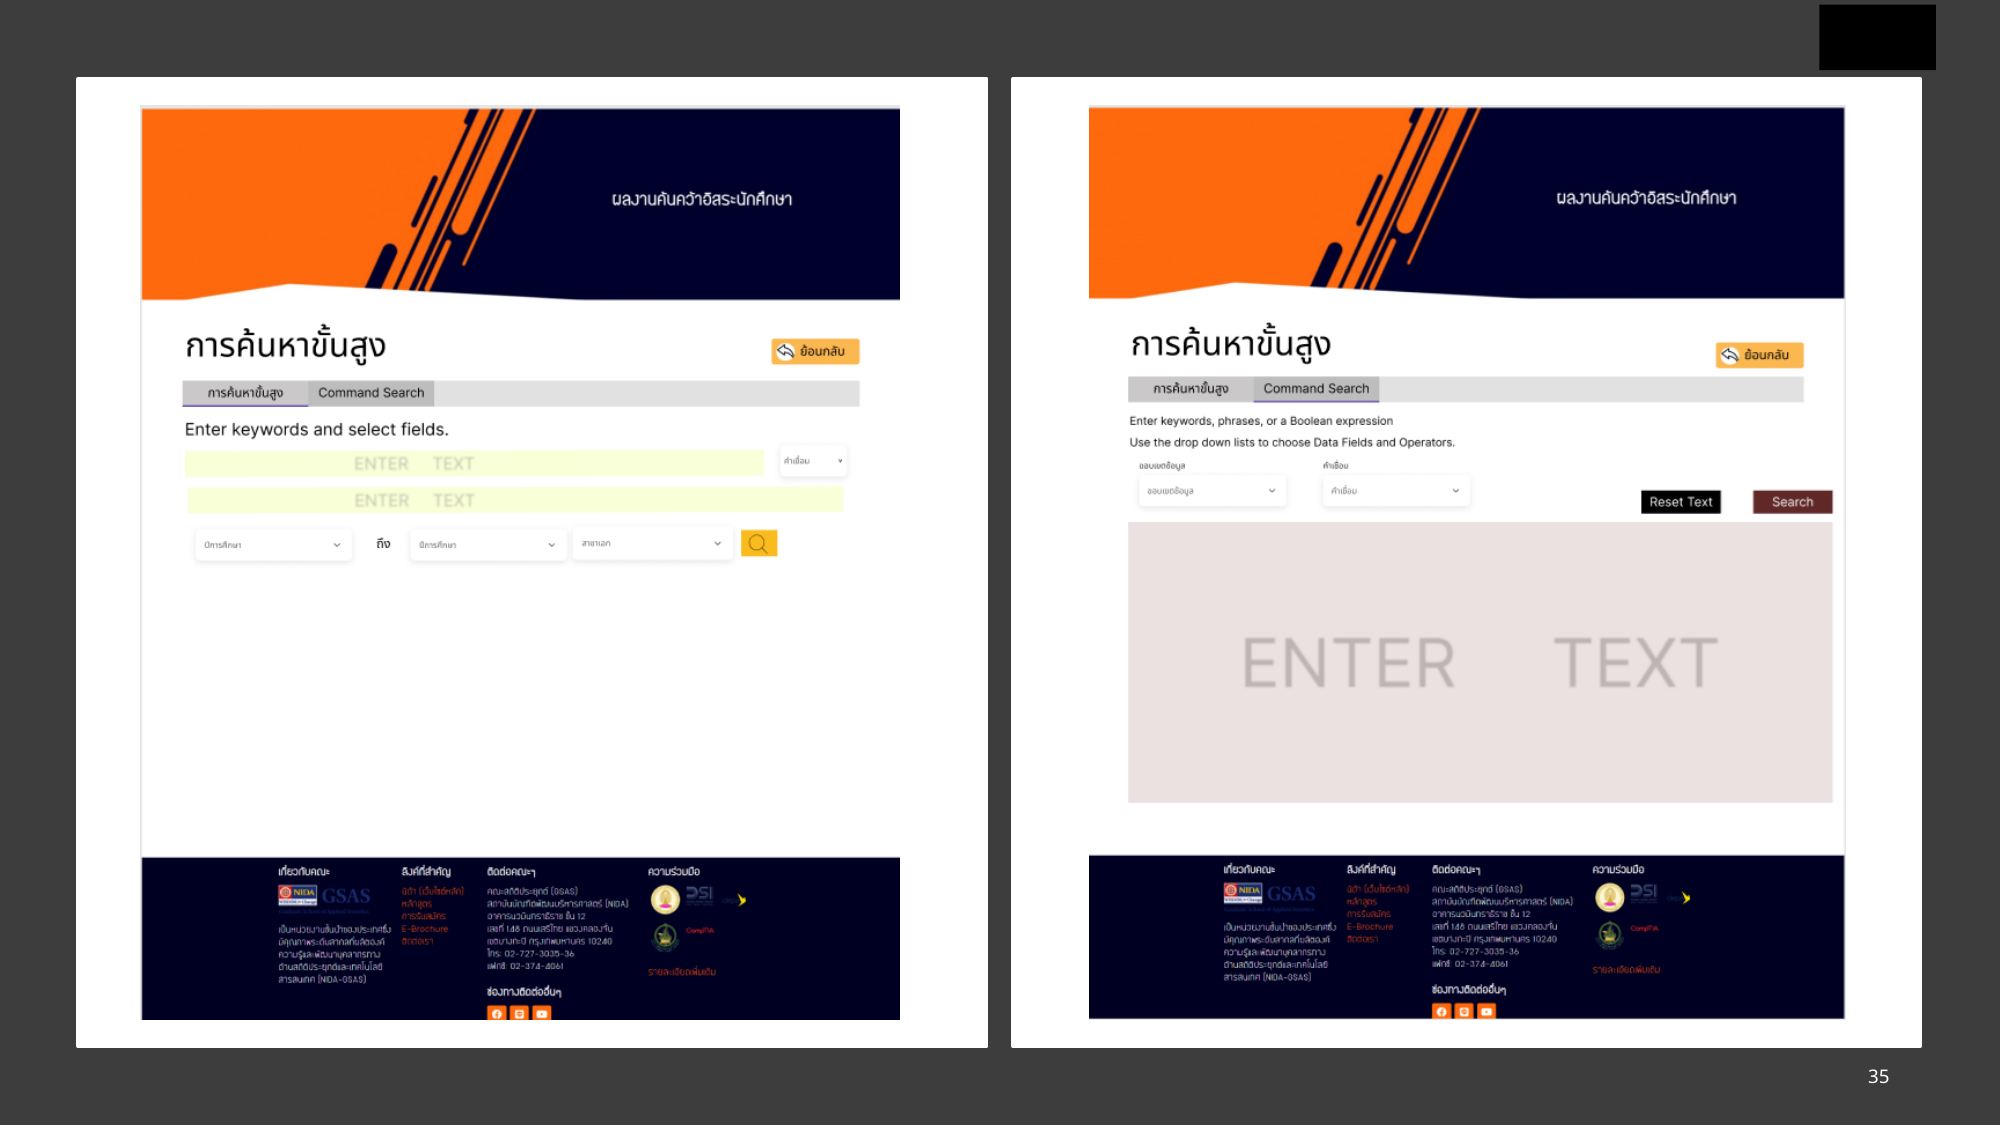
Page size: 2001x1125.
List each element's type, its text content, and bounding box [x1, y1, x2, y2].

picture [1088, 104, 1847, 1020]
picture [140, 104, 900, 1020]
text_box [1011, 77, 1922, 1048]
slide_number 35 [1732, 1047, 1905, 1108]
text_box [76, 77, 988, 1048]
text_box [1819, 4, 1936, 71]
text_box [0, 0, 2000, 1125]
